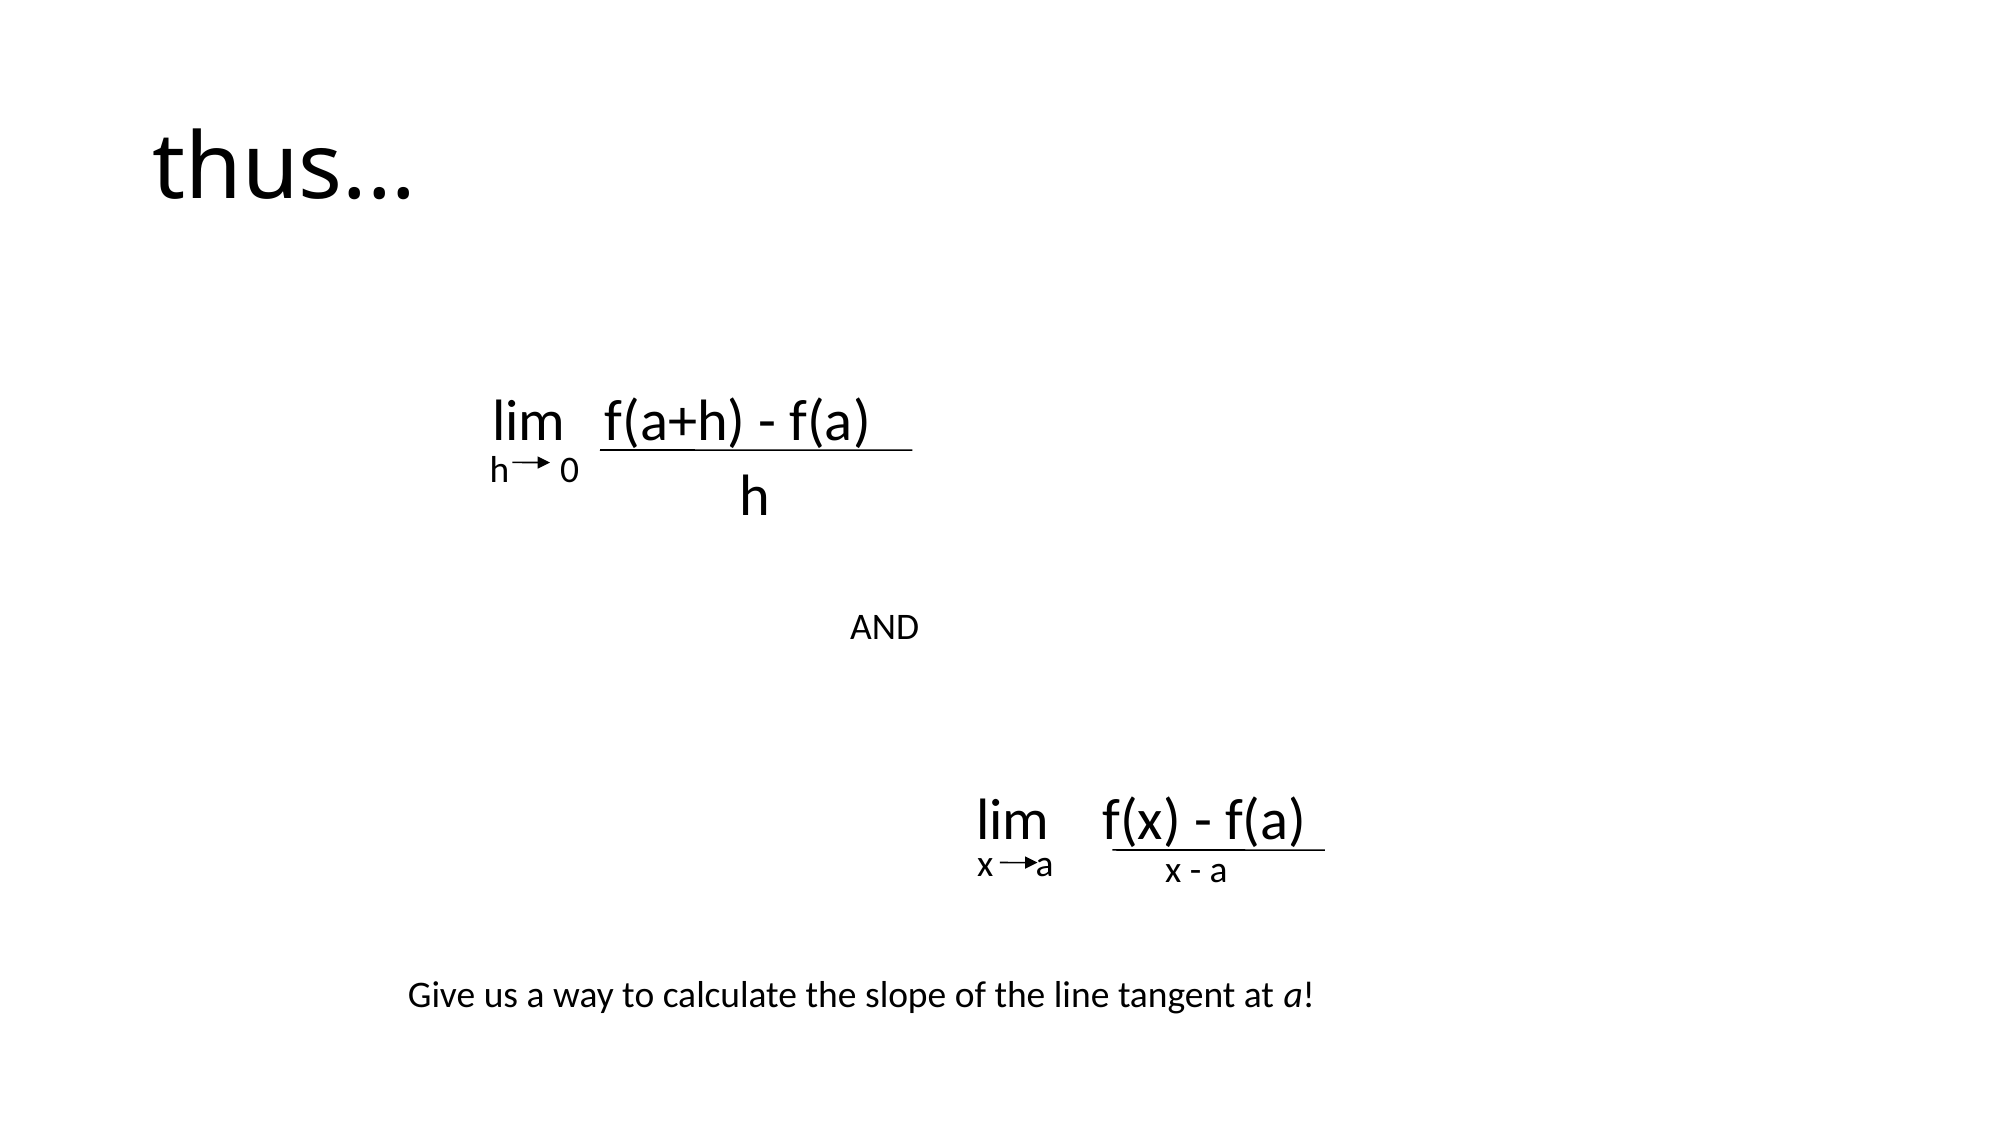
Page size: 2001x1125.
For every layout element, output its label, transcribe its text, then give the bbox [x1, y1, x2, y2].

text_box h 0 [474, 437, 613, 498]
text_box lim f(a+h) - f(a) [477, 375, 886, 450]
text_box AND [835, 594, 935, 654]
text_box [512, 456, 550, 469]
title thus... [137, 59, 1863, 278]
text_box lim f(a+h) - f(a) [613, 451, 725, 460]
text_box Give us a way to calculate the slope of the line tangent at a! [393, 962, 1330, 1023]
text_box x a [962, 831, 1110, 891]
text_box h [725, 451, 781, 535]
text_box lim f(x) - f(a) [961, 773, 1322, 859]
text_box x - a [1150, 837, 1243, 898]
text_box [999, 856, 1038, 869]
text_box lim f(a+h) - f(a) [781, 451, 886, 460]
